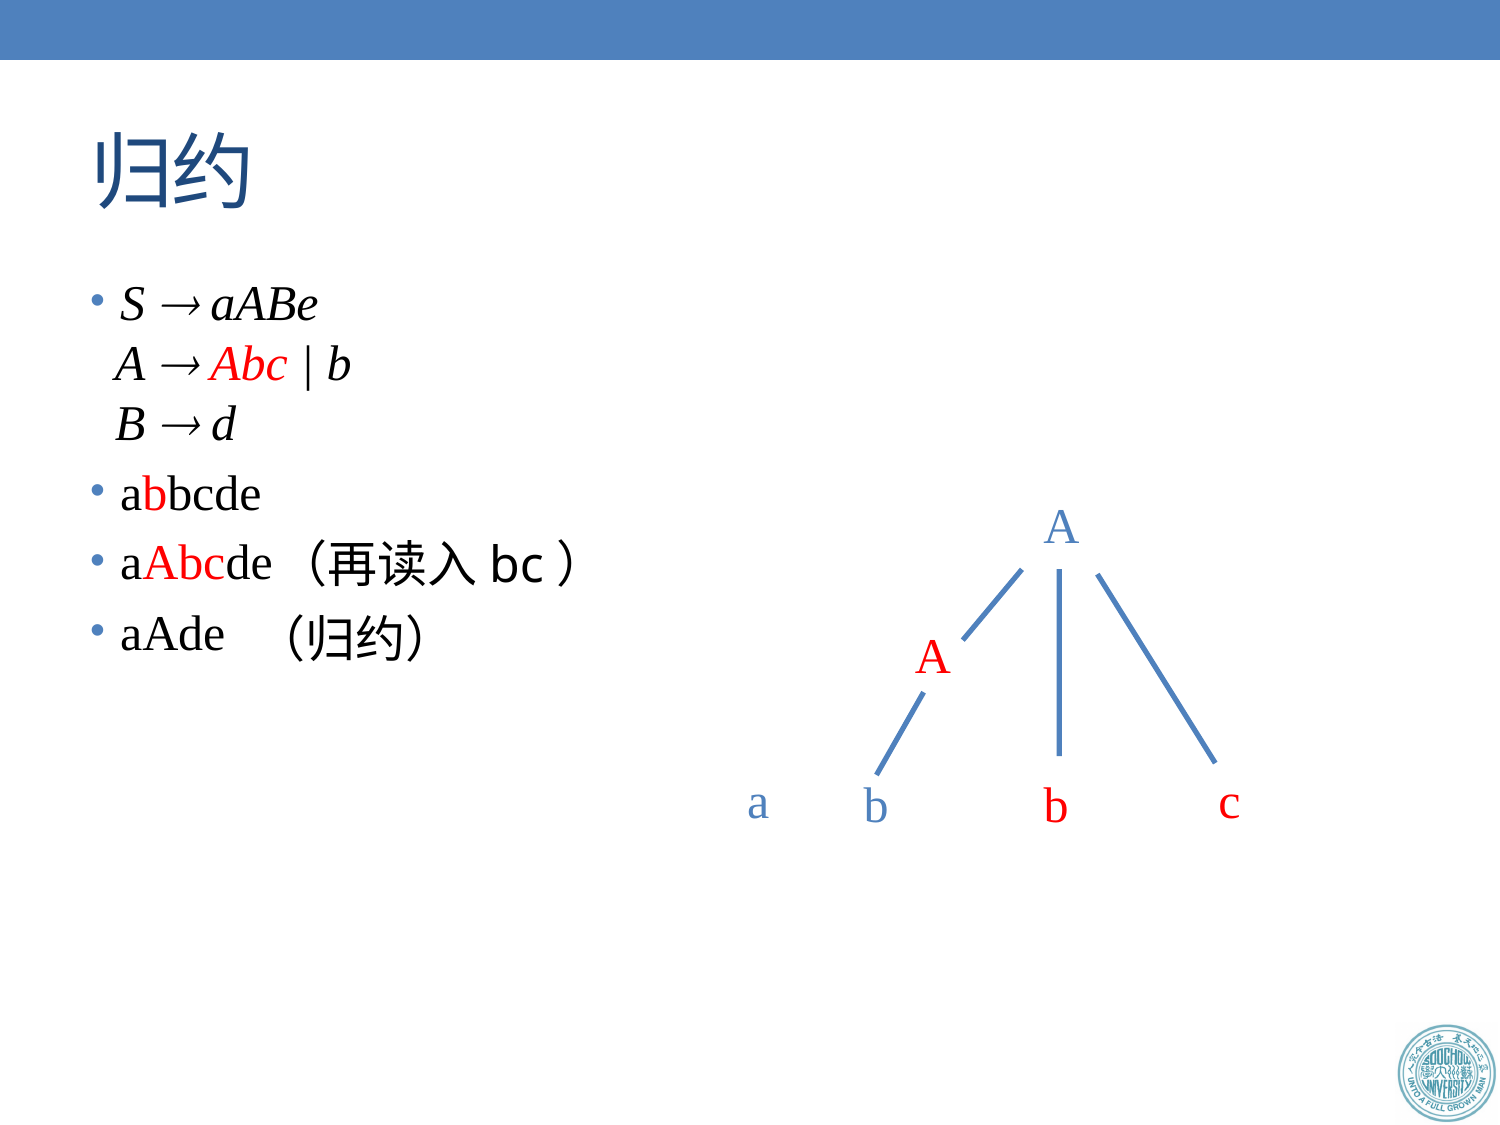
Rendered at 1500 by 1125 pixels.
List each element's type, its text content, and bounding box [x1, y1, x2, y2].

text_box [962, 491, 1216, 764]
text_box a [744, 766, 806, 846]
text_box （再读入bc） [262, 524, 621, 600]
text_box A [911, 621, 959, 704]
title 归约 [75, 87, 1425, 250]
text_box （归约） [240, 600, 471, 675]
text_box b [1040, 771, 1112, 853]
text_box b [860, 770, 932, 853]
list S  aABe A  Abc | b B  d abbcde aAbcde aAde [75, 262, 1425, 1063]
text_box c [1215, 767, 1287, 850]
